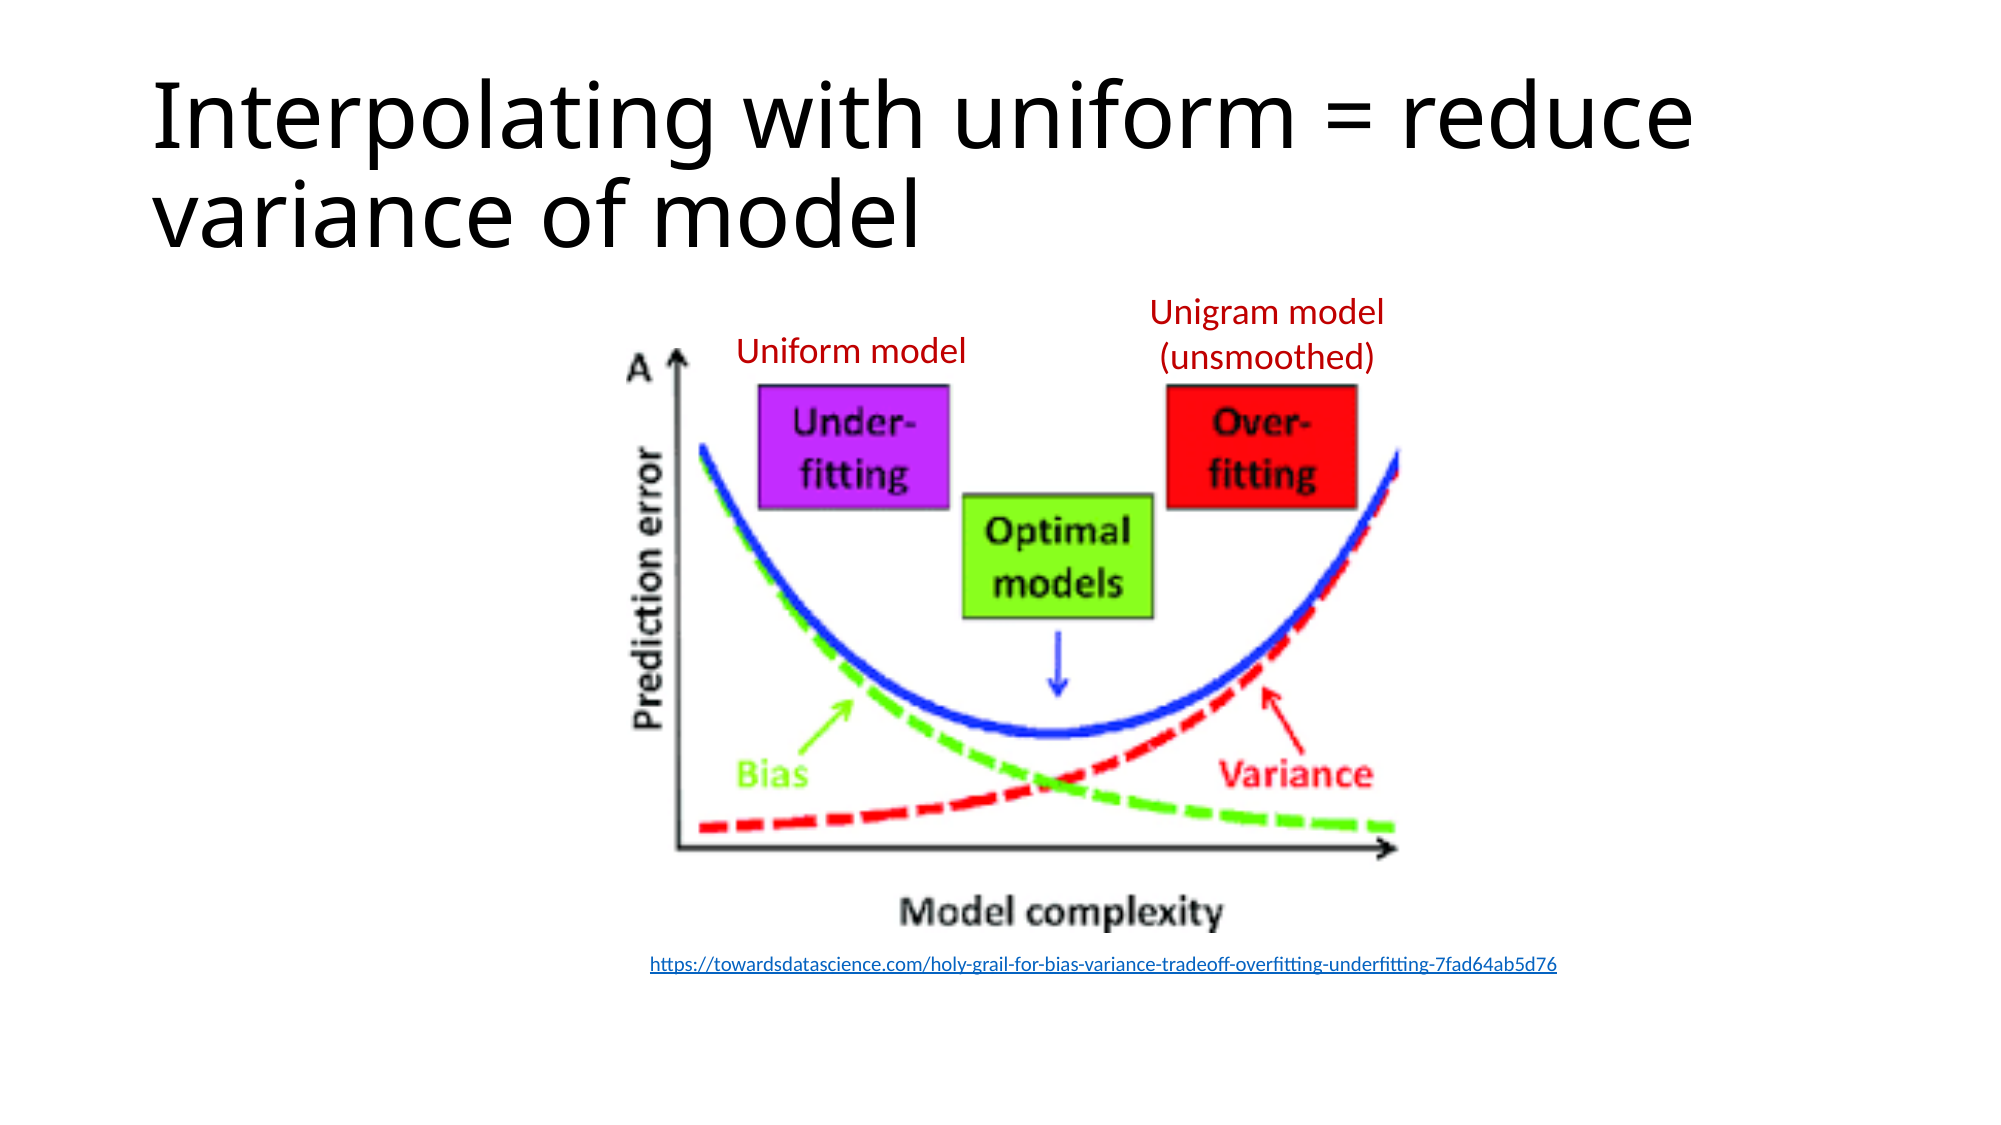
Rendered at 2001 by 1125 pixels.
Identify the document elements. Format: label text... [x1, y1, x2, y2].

picture [626, 348, 1452, 933]
title Interpolating with uniform = reduce variance of model [137, 59, 1863, 278]
text_box Uniform model [721, 318, 983, 348]
text_box https://towardsdatascience.com/holy-grail-for-bias-variance-tradeoff-overfitting-underfitting-7fad64ab5d76 [635, 942, 1636, 983]
text_box Unigram model (unsmoothed) [1134, 279, 1400, 348]
